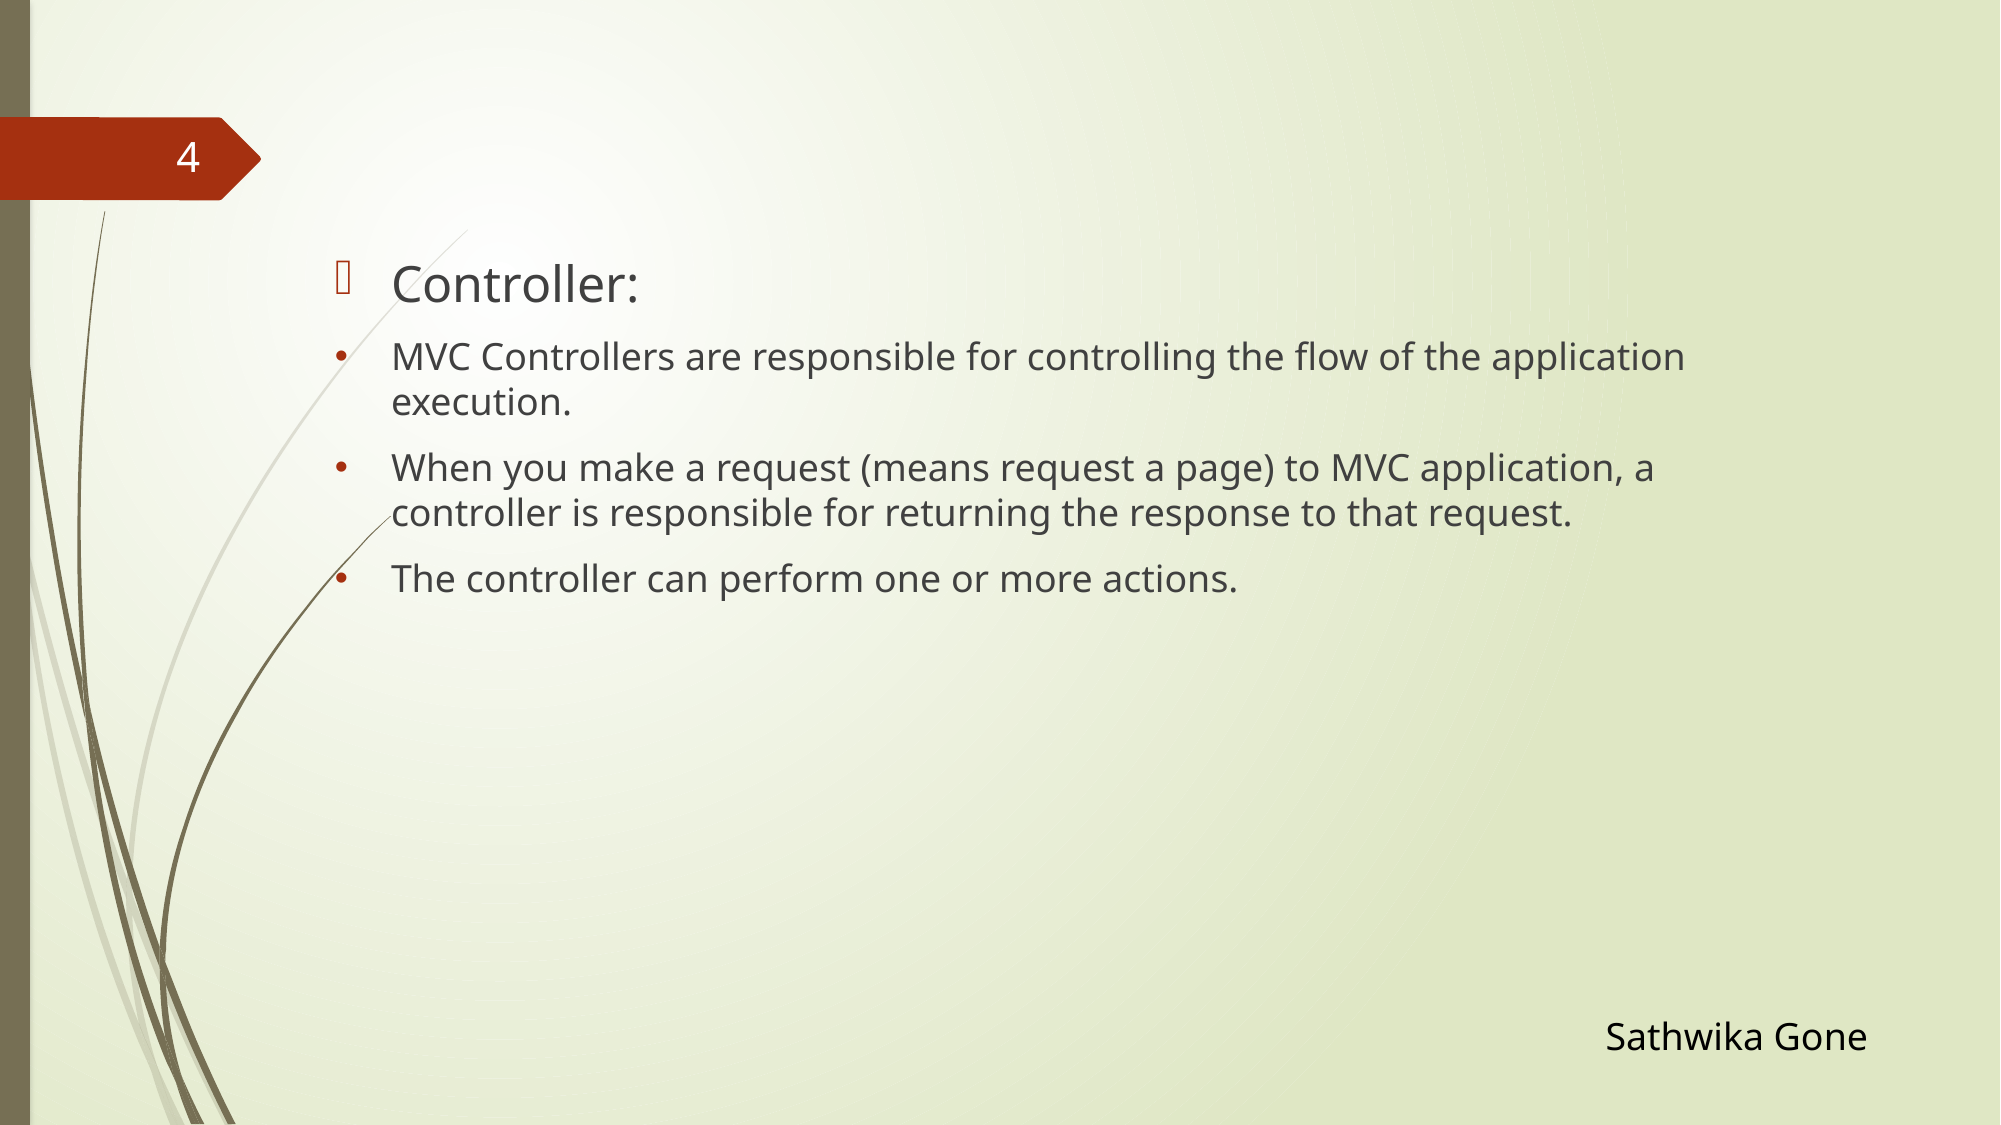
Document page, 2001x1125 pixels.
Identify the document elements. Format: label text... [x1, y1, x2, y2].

text_box Sathwika Gone [1590, 1005, 1884, 1066]
slide_number 4 [87, 129, 216, 190]
list Controller: MVC Controllers are responsible for controlling the flow of the application execution. When you make a request (means request a page) to MVC application, a controller is responsible for returning the response to that request. The controller can perform one or more actions. [319, 245, 1783, 865]
